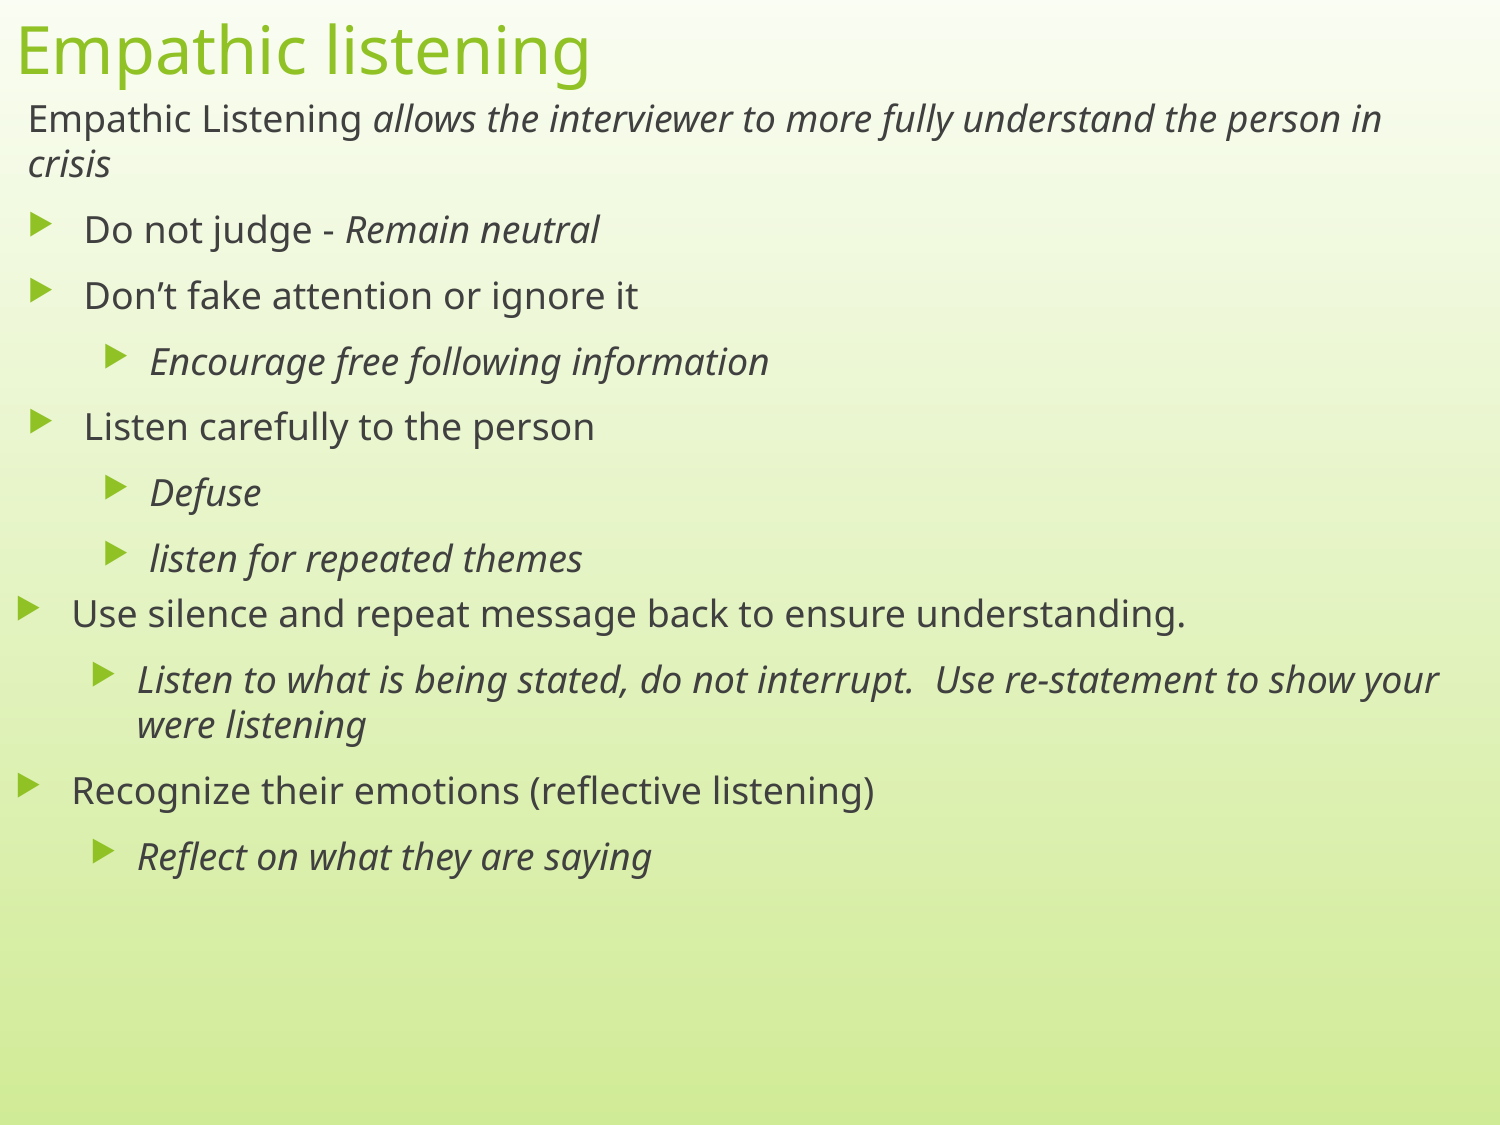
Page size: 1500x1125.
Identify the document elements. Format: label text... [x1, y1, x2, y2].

text_box Use silence and repeat message back to ensure understanding. Listen to what is being stated, do not interrupt. Use re-statement to show your were listening Recognize their emotions (reflective listening) Reflect on what they are saying [0, 582, 1475, 1125]
title Empathic listening [0, 0, 1350, 68]
list Empathic Listening allows the interviewer to more fully understand the person in crisis Do not judge - Remain neutral Don’t fake attention or ignore it Encourage free following information Listen carefully to the person Defuse listen for repeated themes [12, 87, 1475, 582]
